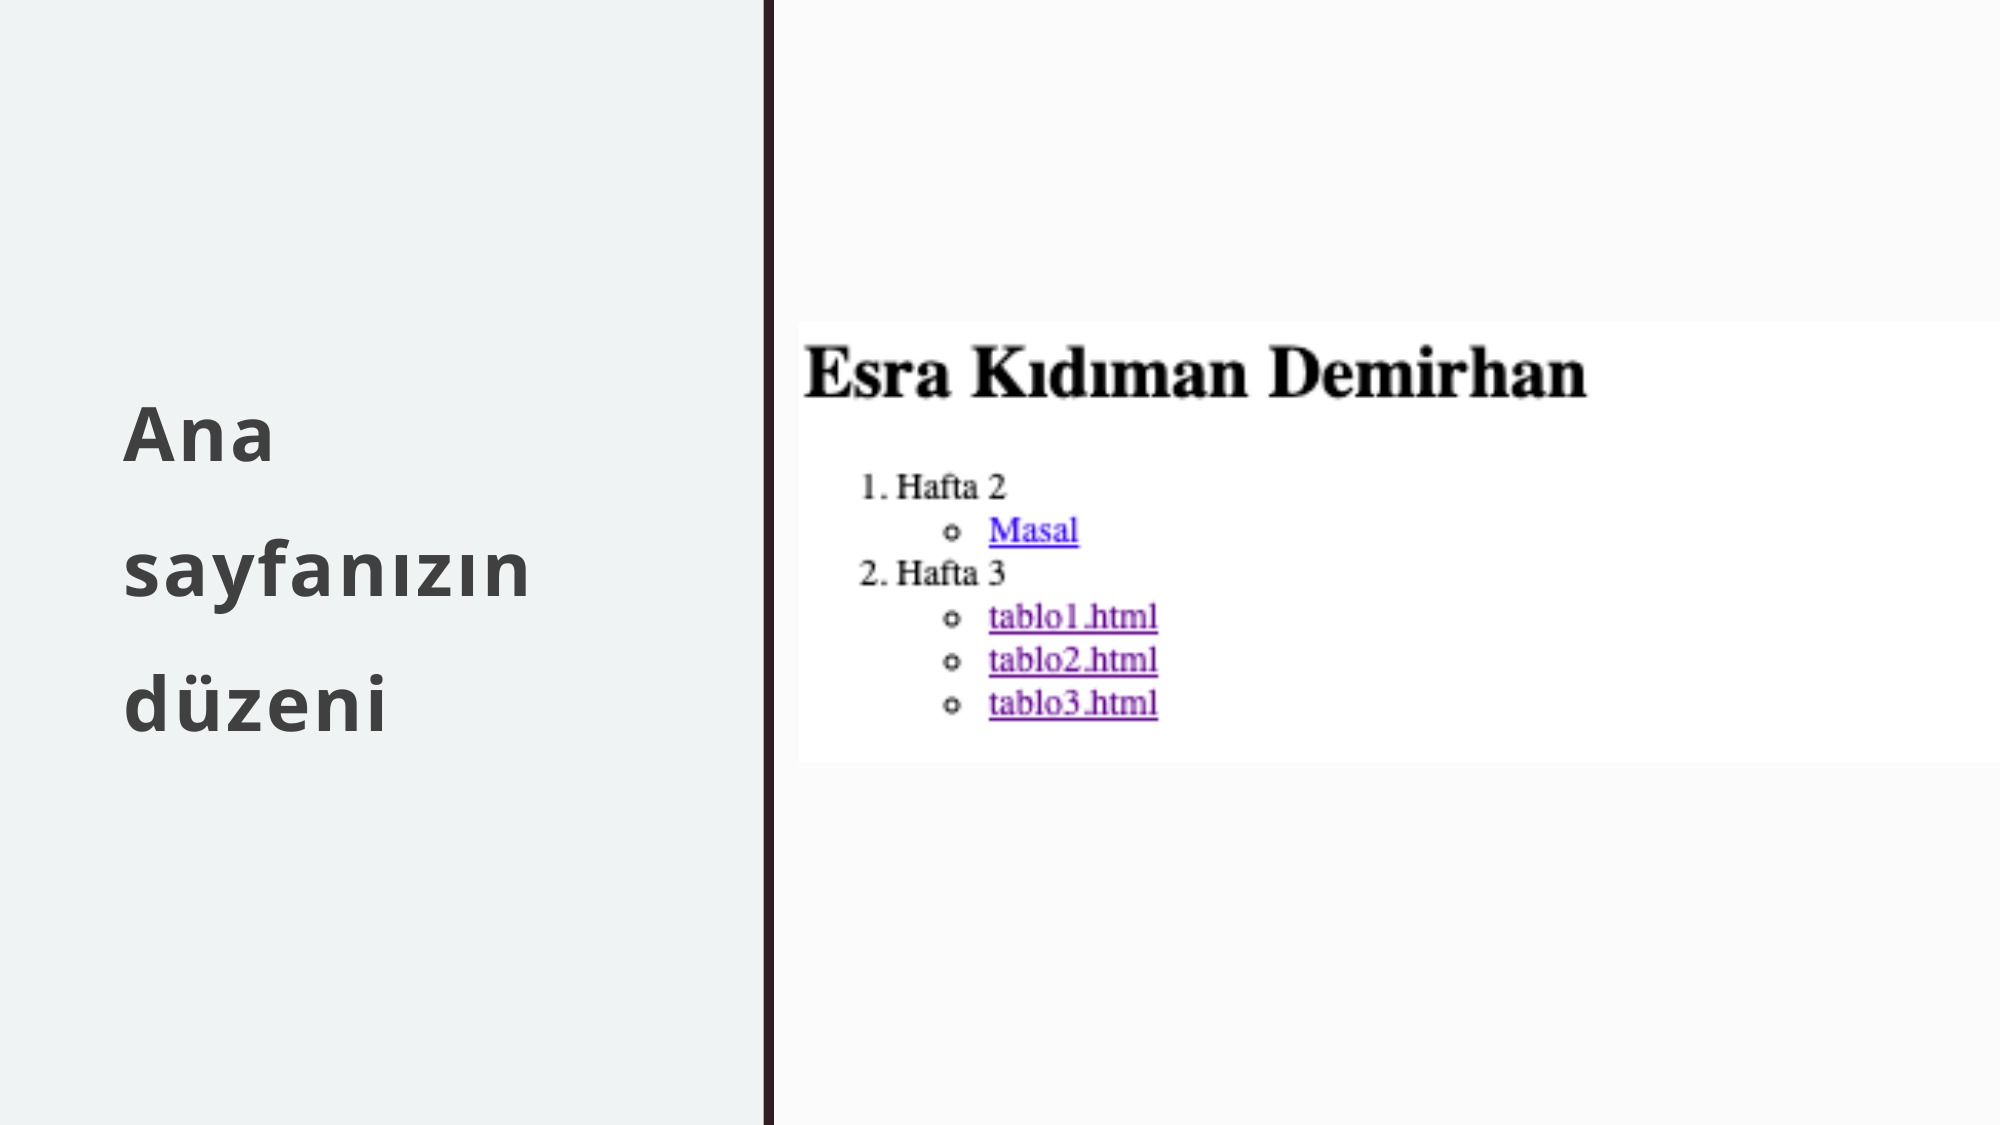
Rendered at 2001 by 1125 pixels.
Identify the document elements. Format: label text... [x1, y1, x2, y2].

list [799, 321, 2000, 763]
title Ana sayfanızın düzeni [105, 115, 666, 969]
